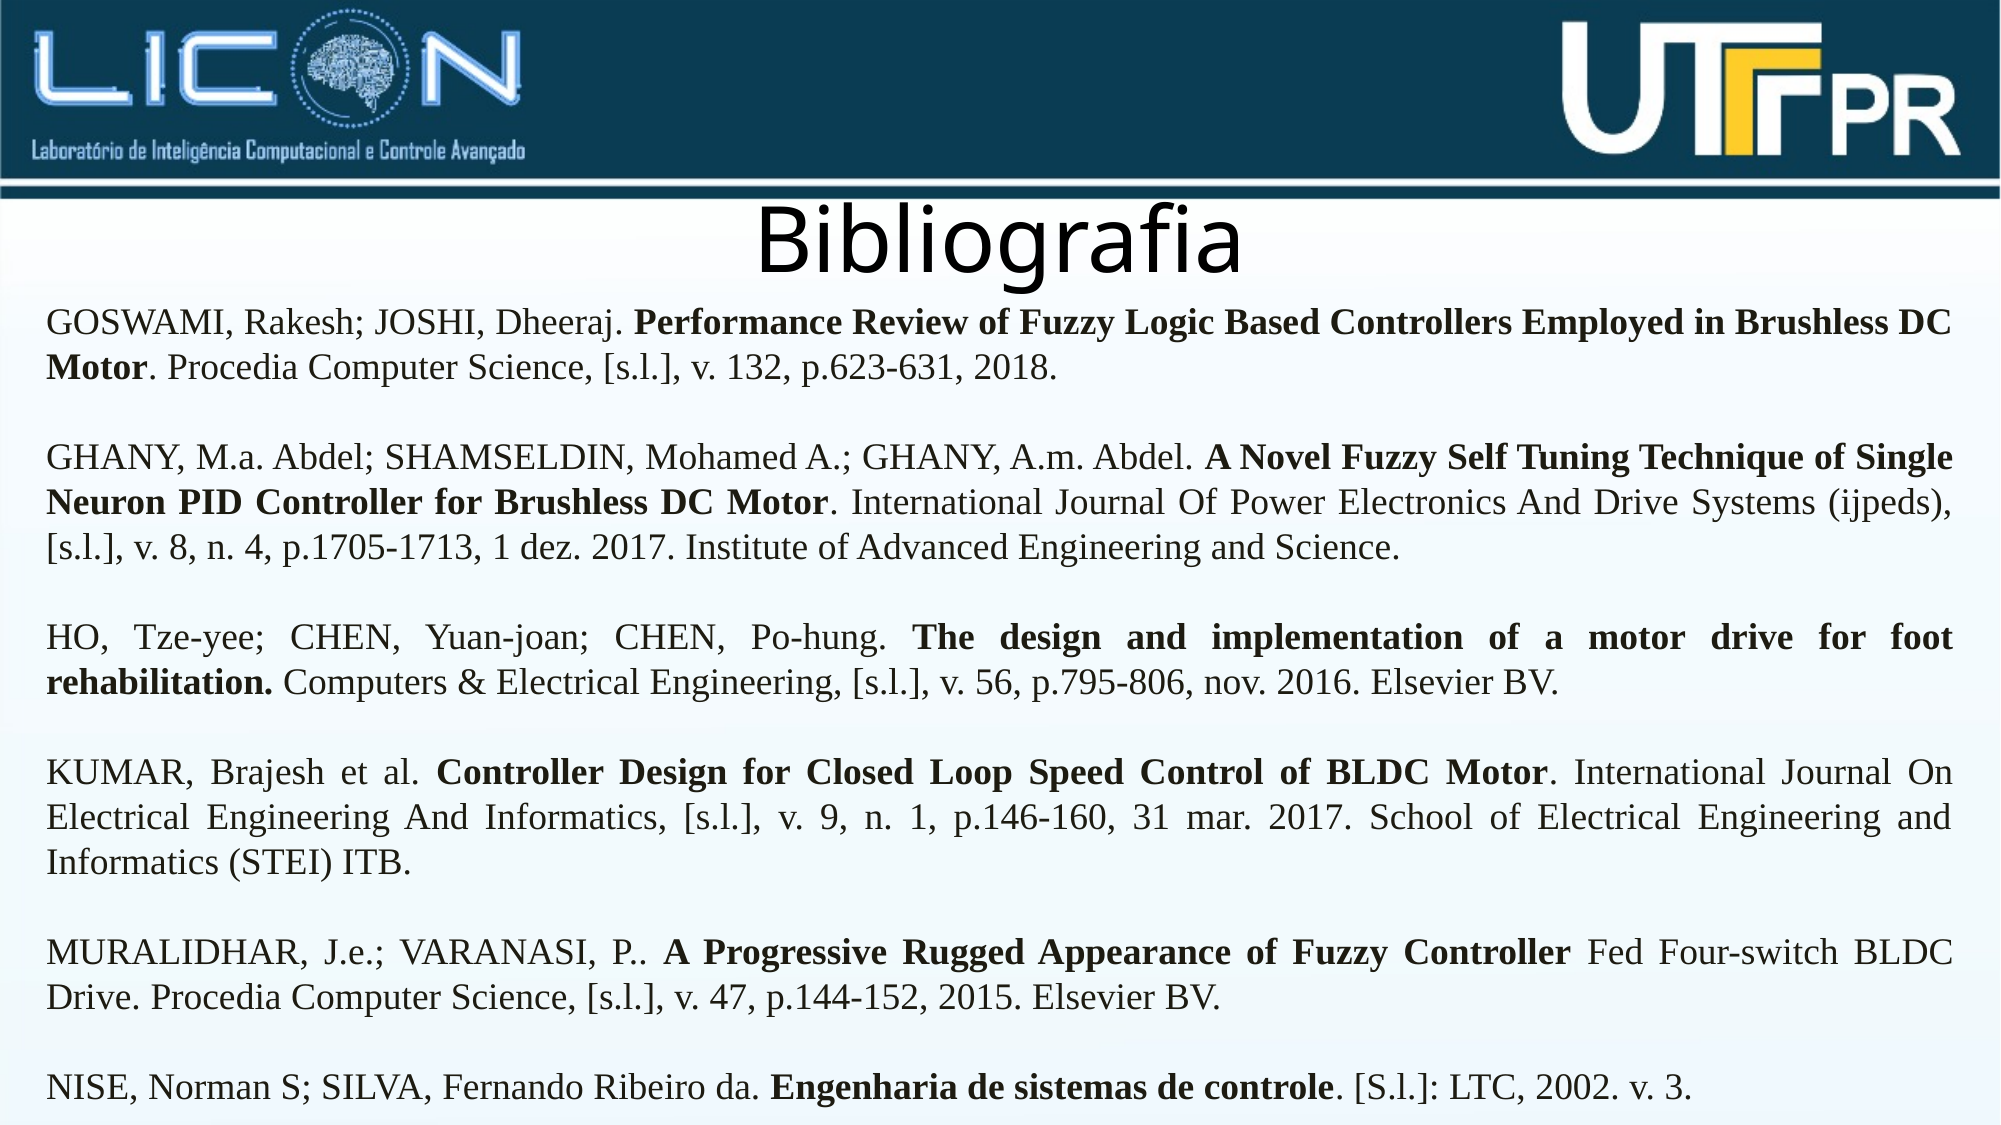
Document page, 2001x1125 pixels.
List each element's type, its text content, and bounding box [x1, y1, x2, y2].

picture [0, 0, 2001, 1125]
title Bibliografia [137, 134, 1863, 289]
text_box GOSWAMI, Rakesh; JOSHI, Dheeraj. Performance Review of Fuzzy Logic Based Controllers Employed in Brushless DC Motor. Procedia Computer Science, [s.l.], v. 132, p.623-631, 2018. GHANY, M.a. Abdel; SHAMSELDIN, Mohamed A.; GHANY, A.m. Abdel. A Novel Fuzzy Self Tuning Technique of Single Neuron PID Controller for Brushless DC Motor. International Journal Of Power Electronics And Drive Systems (ijpeds), [s.l.], v. 8, n. 4, p.1705-1713, 1 dez. 2017. Institute of Advanced Engineering and Science. HO, Tze-yee; CHEN, Yuan-joan; CHEN, Po-hung. The design and implementation of a motor drive for foot rehabilitation. Computers & Electrical Engineering, [s.l.], v. 56, p.795-806, nov. 2016. Elsevier BV. KUMAR, Brajesh et al. Controller Design for Closed Loop Speed Control of BLDC Motor. International Journal On Electrical Engineering And Informatics, [s.l.], v. 9, n. 1, p.146-160, 31 mar. 2017. School of Electrical Engineering and Informatics (STEI) ITB. MURALIDHAR, J.e.; VARANASI, P.. A Progressive Rugged Appearance of Fuzzy Controller Fed Four-switch BLDC Drive. Procedia Computer Science, [s.l.], v. 47, p.144-152, 2015. Elsevier BV. NISE, Norman S; SILVA, Fernando Ribeiro da. Engenharia de sistemas de controle. [S.l.]: LTC, 2002. v. 3. [31, 289, 1969, 1125]
